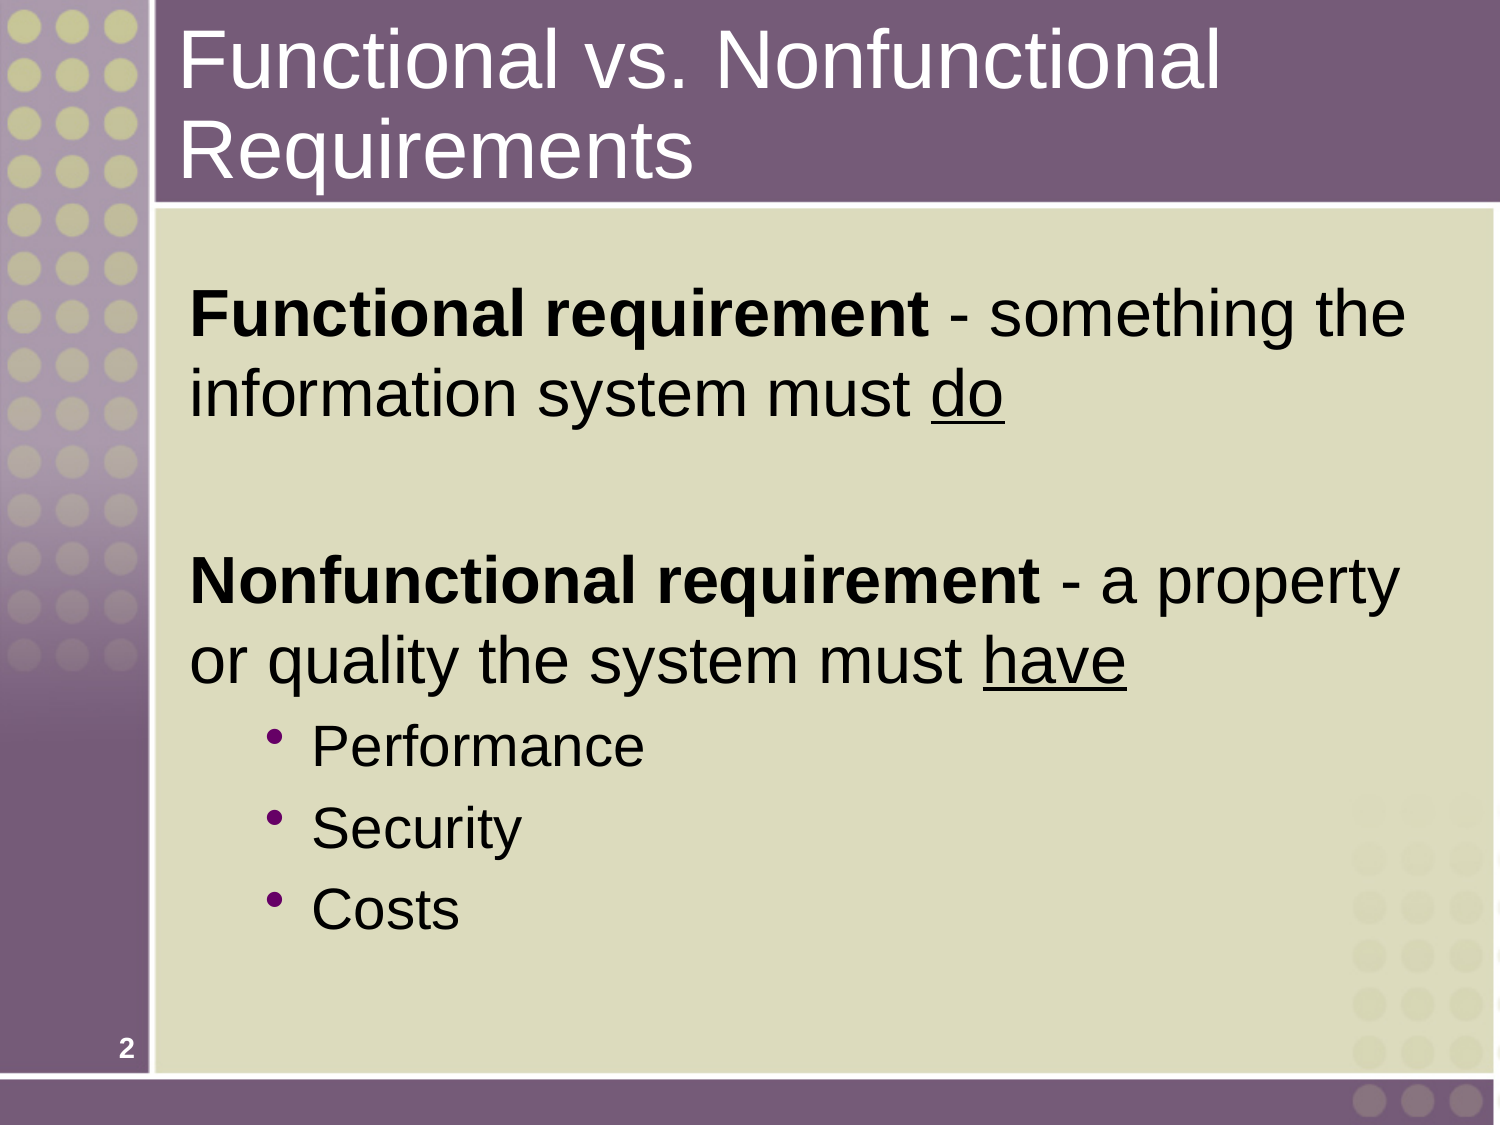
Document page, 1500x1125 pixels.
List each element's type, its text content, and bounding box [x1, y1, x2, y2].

list Functional requirement - something the information system must do Nonfunctional requirement - a property or quality the system must have Performance Security Costs [174, 262, 1488, 1076]
title Functional vs. Nonfunctional Requirements [162, 12, 1500, 201]
picture [0, 0, 1500, 1125]
slide_number 2 [0, 1021, 151, 1101]
